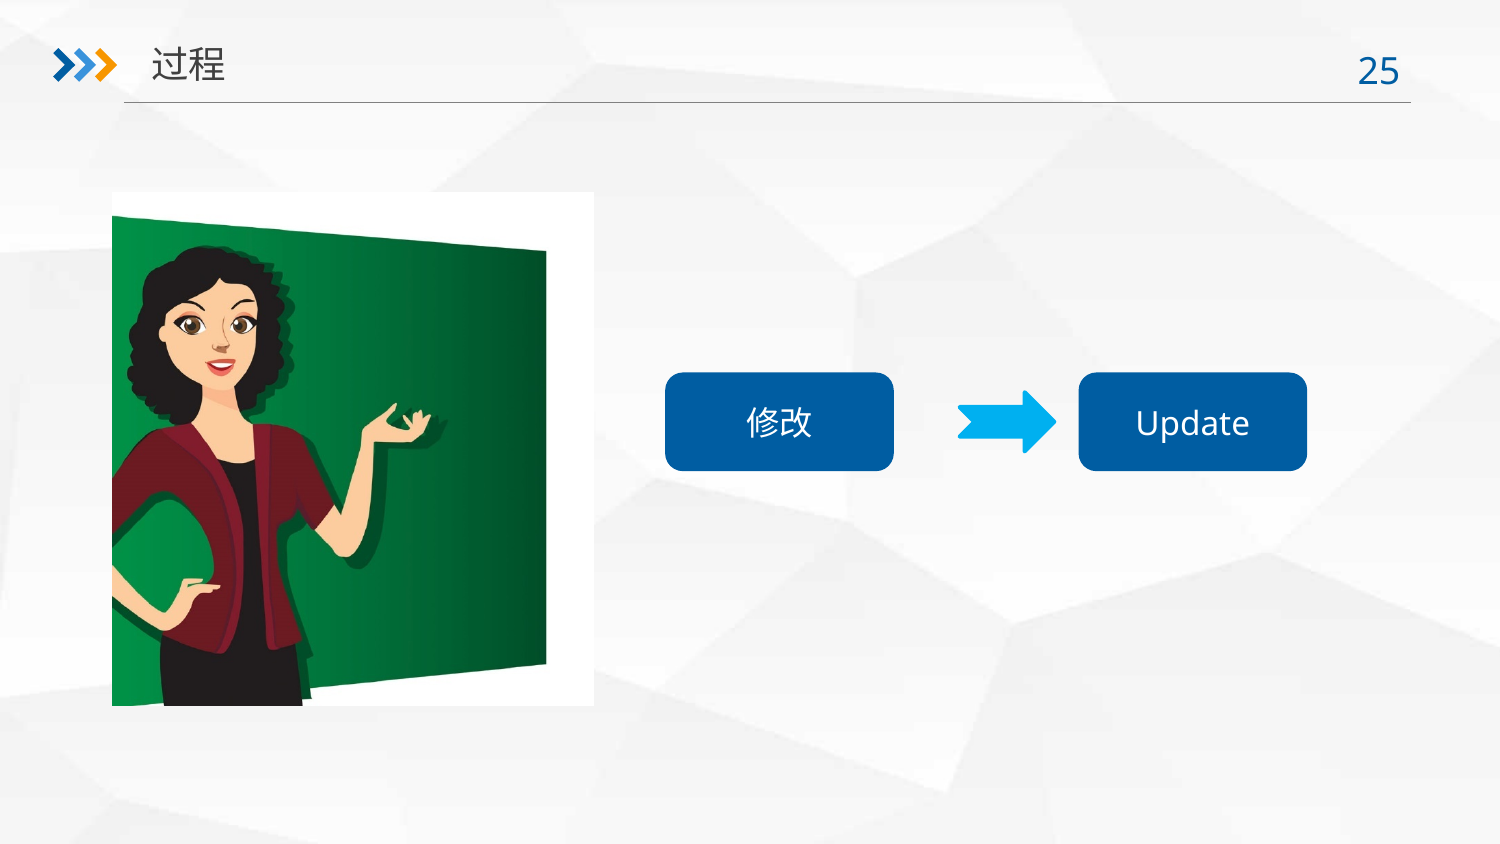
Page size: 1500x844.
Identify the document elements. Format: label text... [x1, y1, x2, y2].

text_box 修改 [665, 372, 894, 472]
picture [0, 0, 1500, 844]
text_box Update [1078, 372, 1308, 472]
text_box 过程 [123, 32, 254, 95]
text_box [957, 390, 1057, 454]
